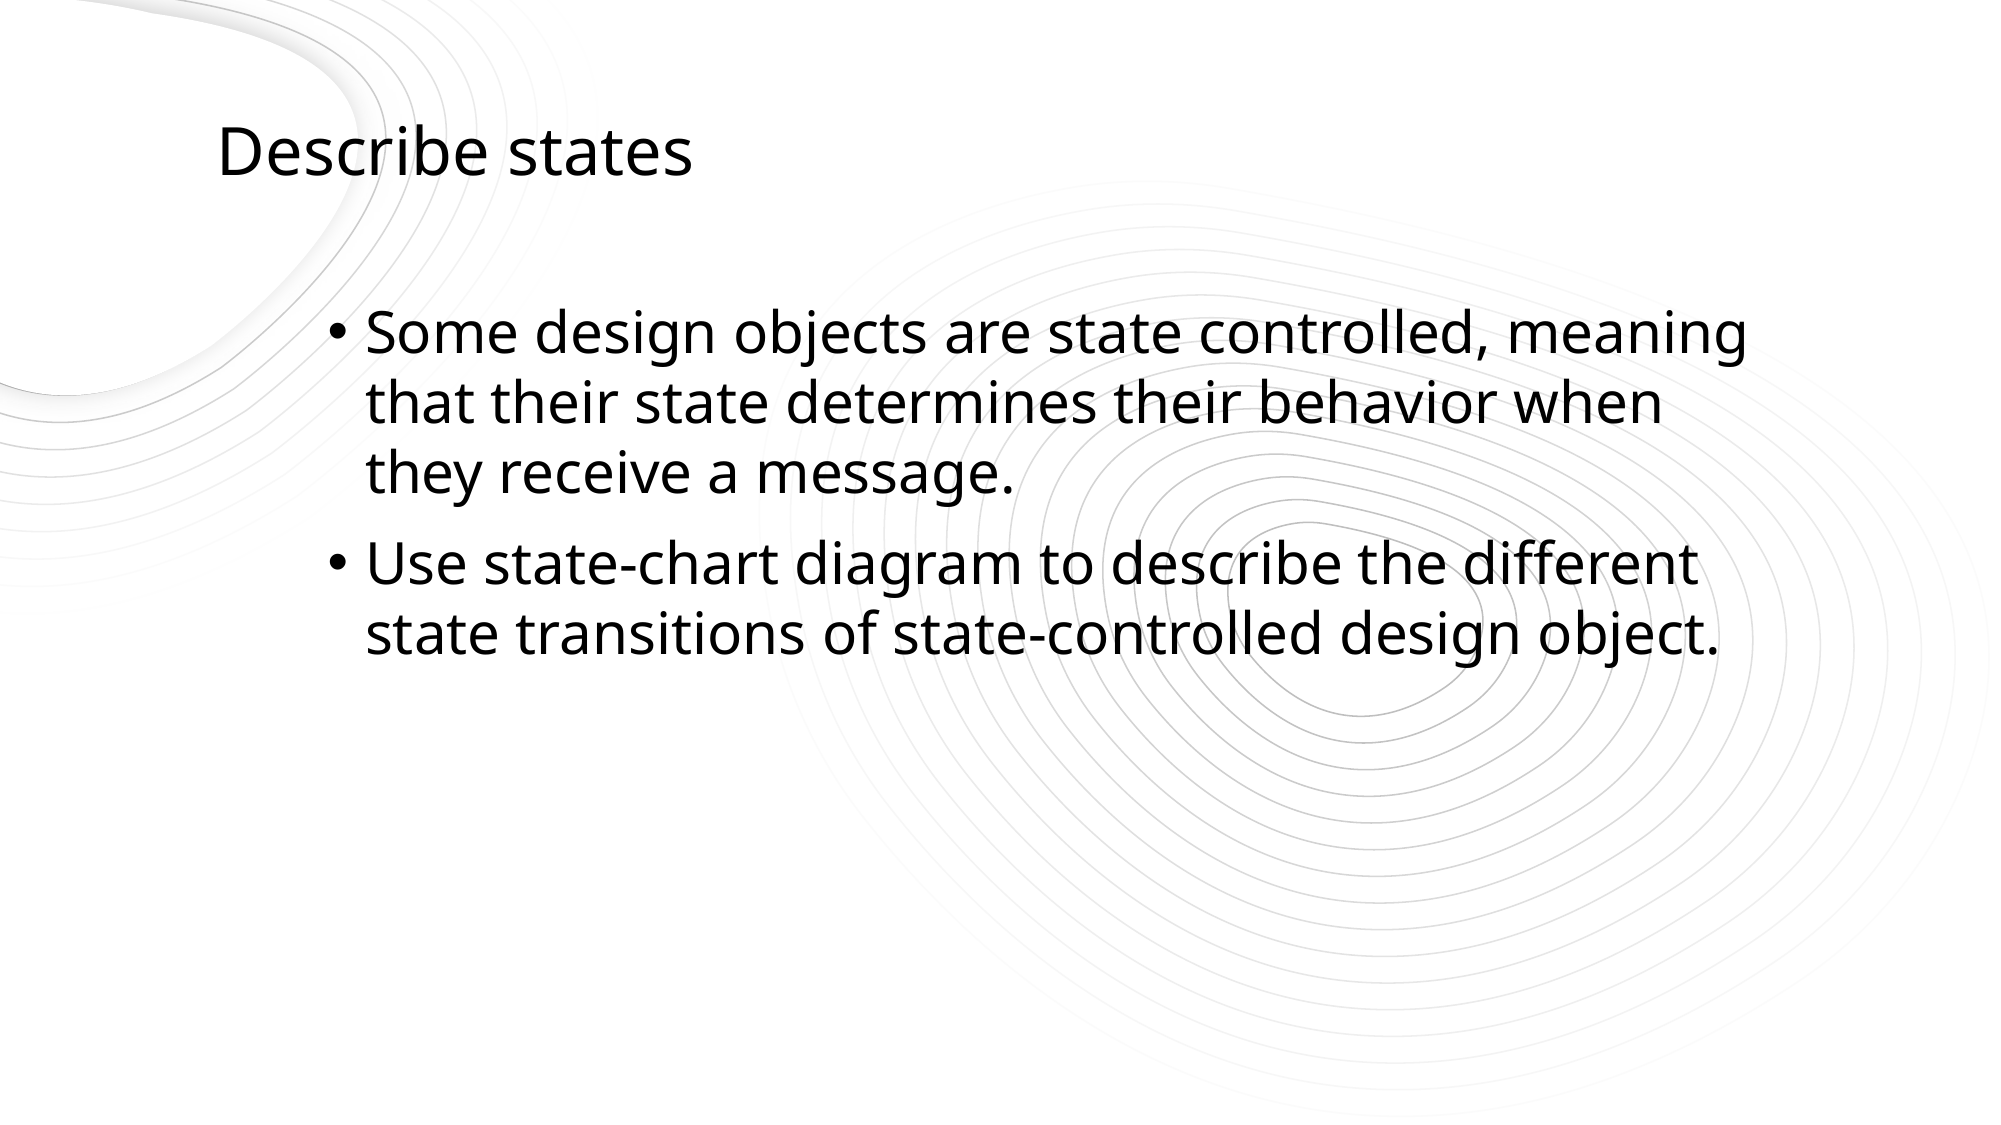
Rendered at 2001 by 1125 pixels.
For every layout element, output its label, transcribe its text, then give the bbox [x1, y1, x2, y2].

list Some design objects are state controlled, meaning that their state determines their behavior when they receive a message. Use state-chart diagram to describe the different state transitions of state-controlled design object. [312, 287, 1779, 995]
title Describe states [201, 103, 1602, 204]
